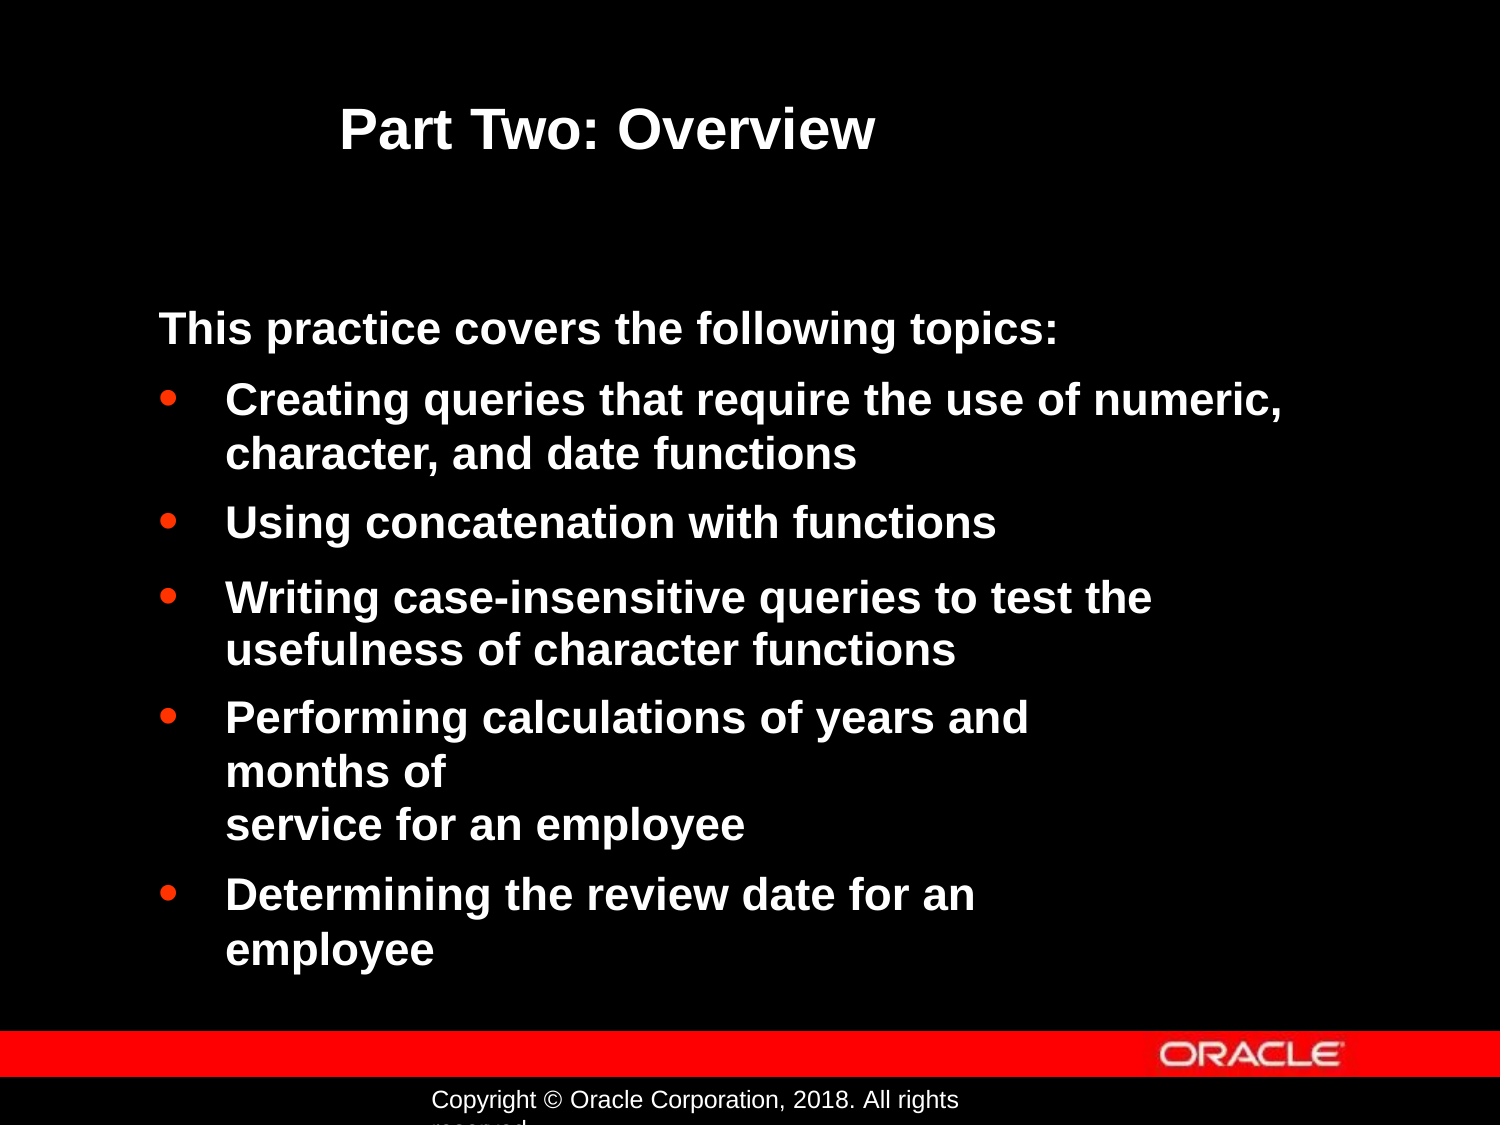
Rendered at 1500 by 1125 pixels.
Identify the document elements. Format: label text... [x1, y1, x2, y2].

picture [0, 1031, 1500, 1077]
text_box This practice covers the following topics: Creating queries that require the use of numeric, character, and date functions Using concatenation with functions Writing case-insensitive queries to test the usefulness of character functions Performing calculations of years and months of service for an employee Determining the review date for an employee [156, 292, 1287, 975]
title Part Two: Overview [149, 39, 1341, 279]
footer Copyright © Oracle Corporation, 2018. All rights reserved. [429, 1085, 1067, 1125]
